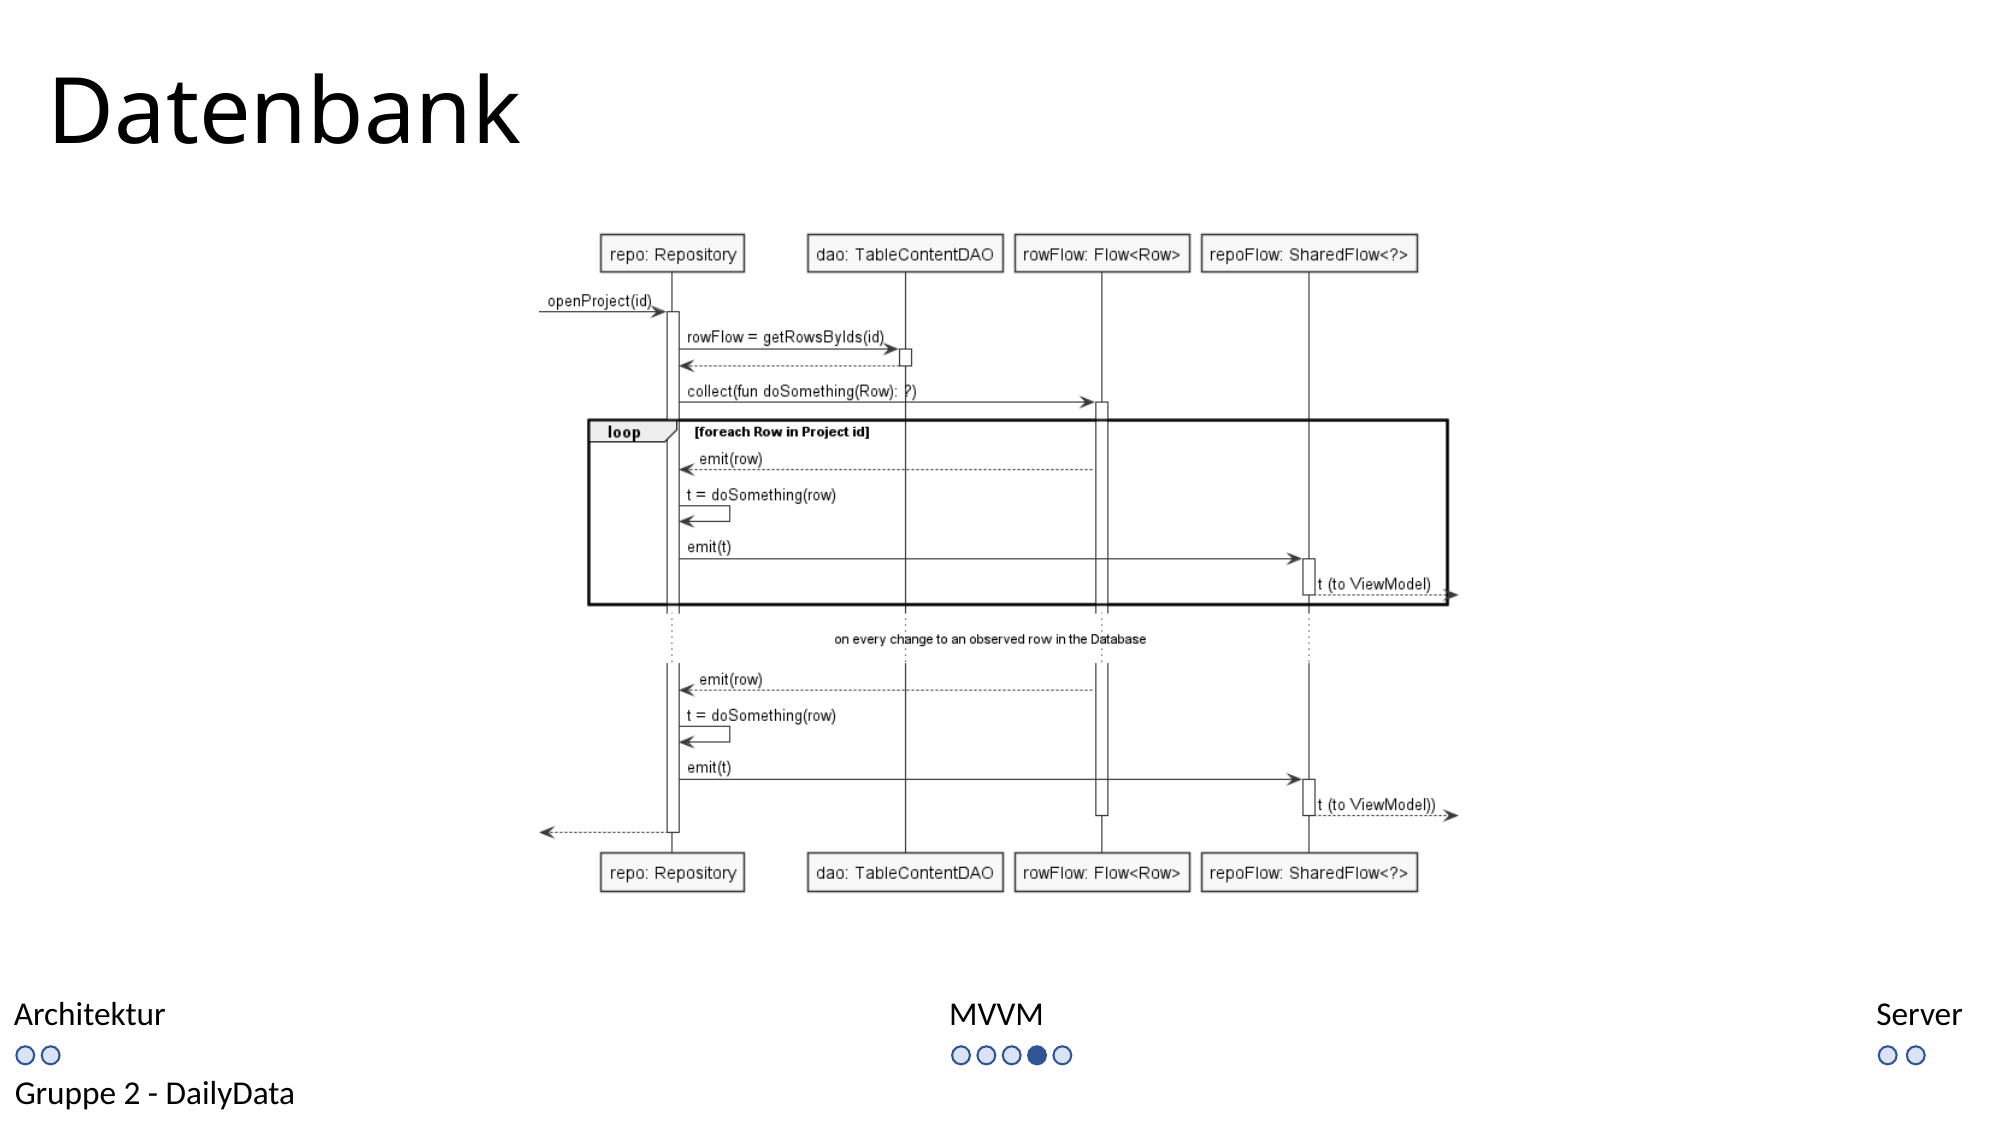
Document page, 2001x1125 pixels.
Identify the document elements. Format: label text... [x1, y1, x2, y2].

text_box [1052, 1045, 1073, 1066]
picture [539, 228, 1459, 897]
text_box [1905, 1045, 1926, 1066]
text_box Datenbank [32, 44, 1299, 183]
text_box Architektur [0, 984, 228, 1040]
text_box Gruppe 2 - DailyData [0, 1064, 521, 1119]
text_box MVVM [934, 984, 1064, 1040]
text_box [1877, 1045, 1898, 1066]
text_box [1001, 1045, 1022, 1066]
text_box [1027, 1045, 1048, 1066]
text_box [976, 1045, 997, 1066]
text_box [951, 1045, 972, 1066]
text_box Server [1861, 984, 1992, 1040]
text_box [40, 1045, 61, 1066]
text_box [15, 1045, 36, 1066]
